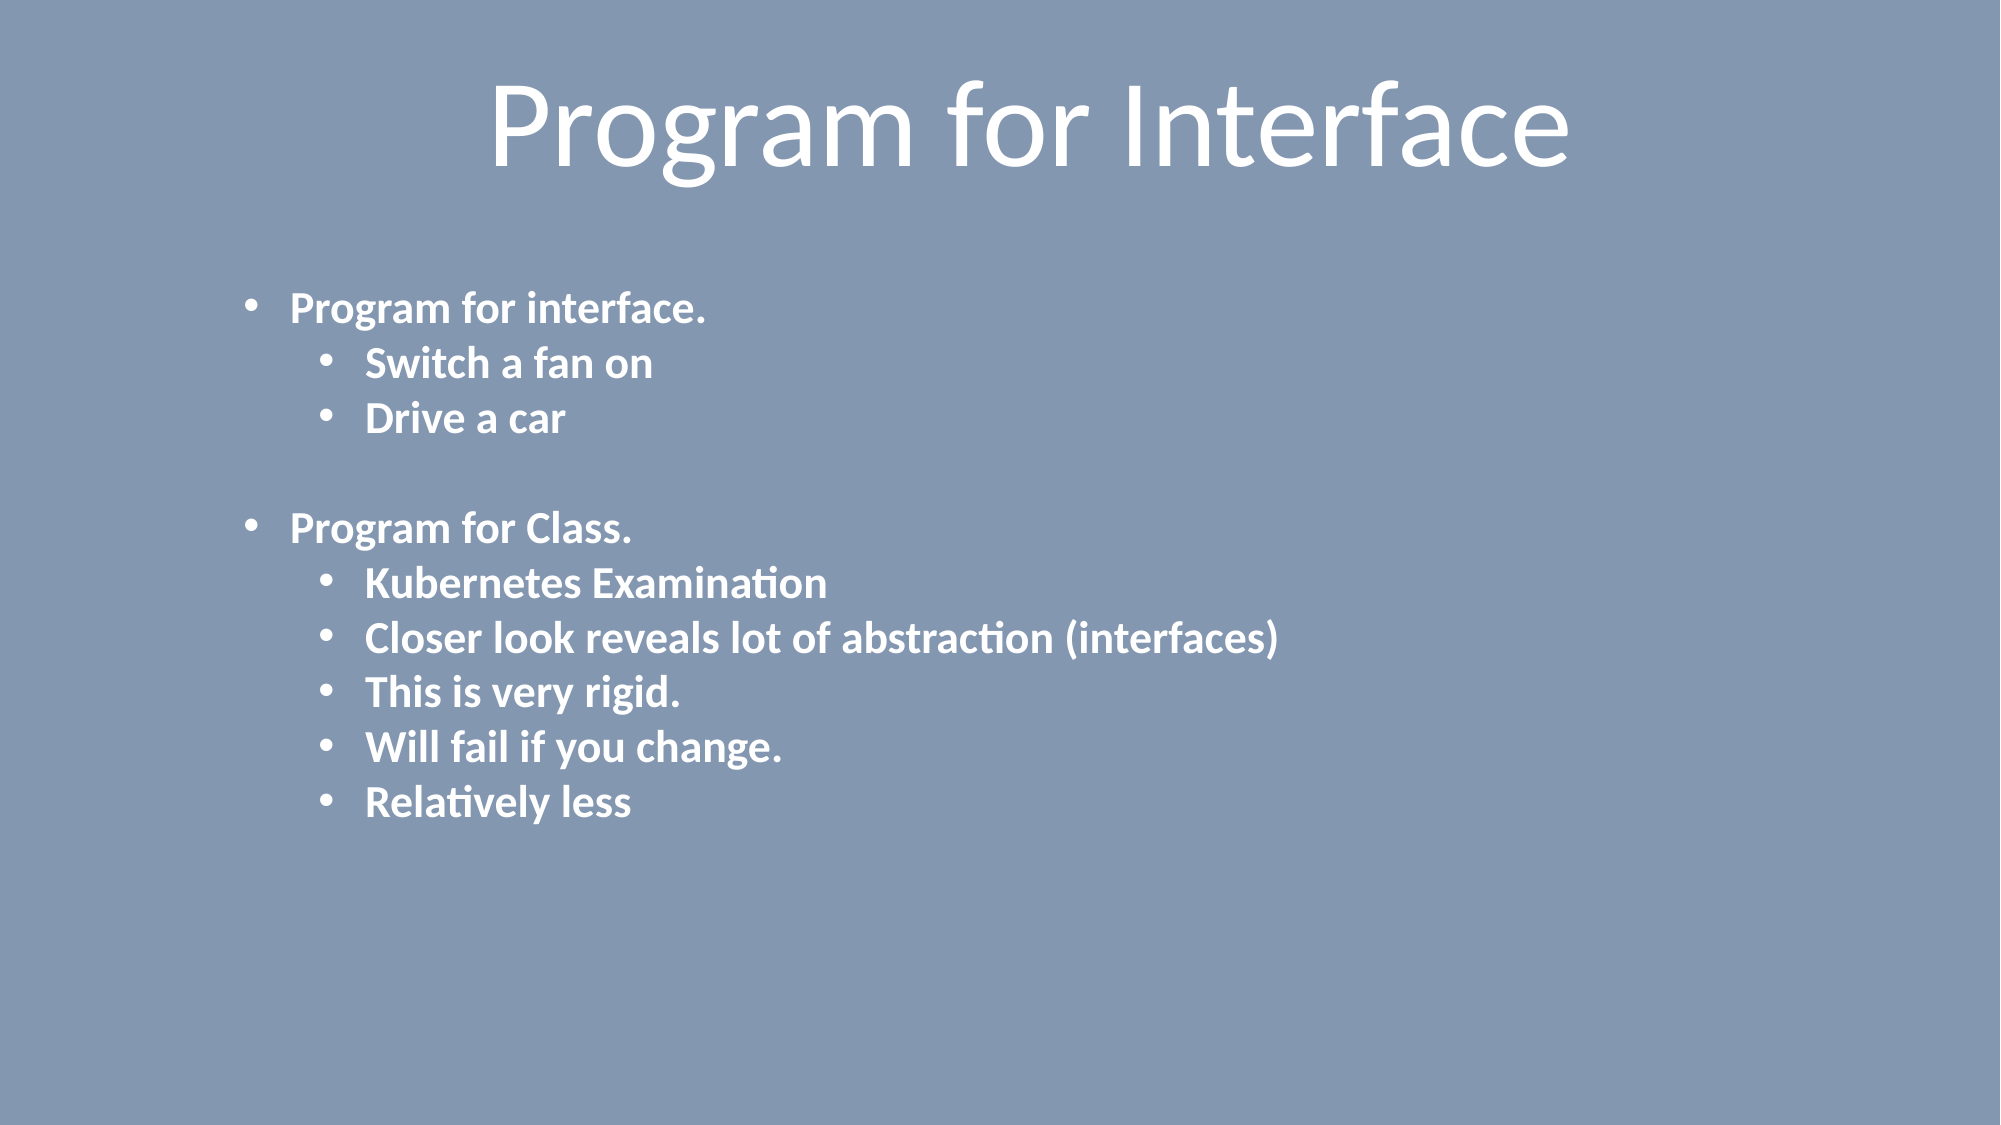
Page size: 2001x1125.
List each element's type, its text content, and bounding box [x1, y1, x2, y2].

text_box Program for interface. Switch a fan on Drive a car Program for Class. Kubernetes Examination Closer look reveals lot of abstraction (interfaces) This is very rigid. Will fail if you change. Relatively less [153, 269, 1895, 1000]
title Program for Interface [167, 17, 1893, 235]
